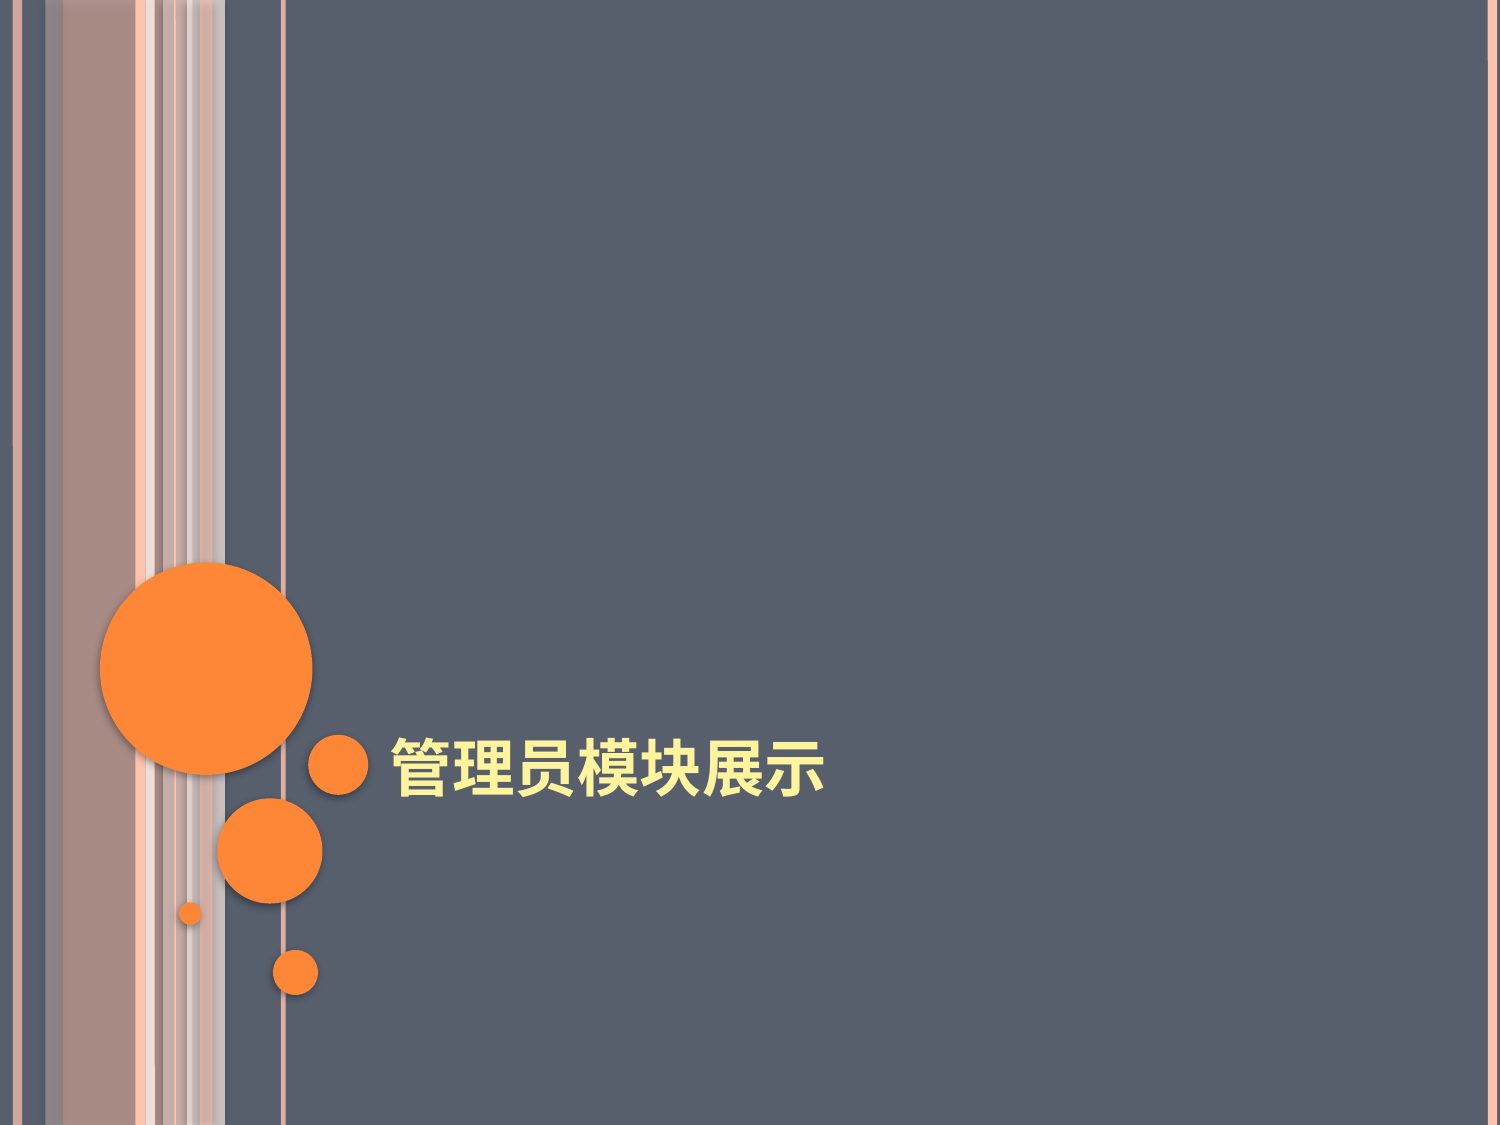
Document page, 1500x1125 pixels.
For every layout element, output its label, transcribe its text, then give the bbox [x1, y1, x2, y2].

title 管理员模块展示 [375, 474, 1388, 812]
